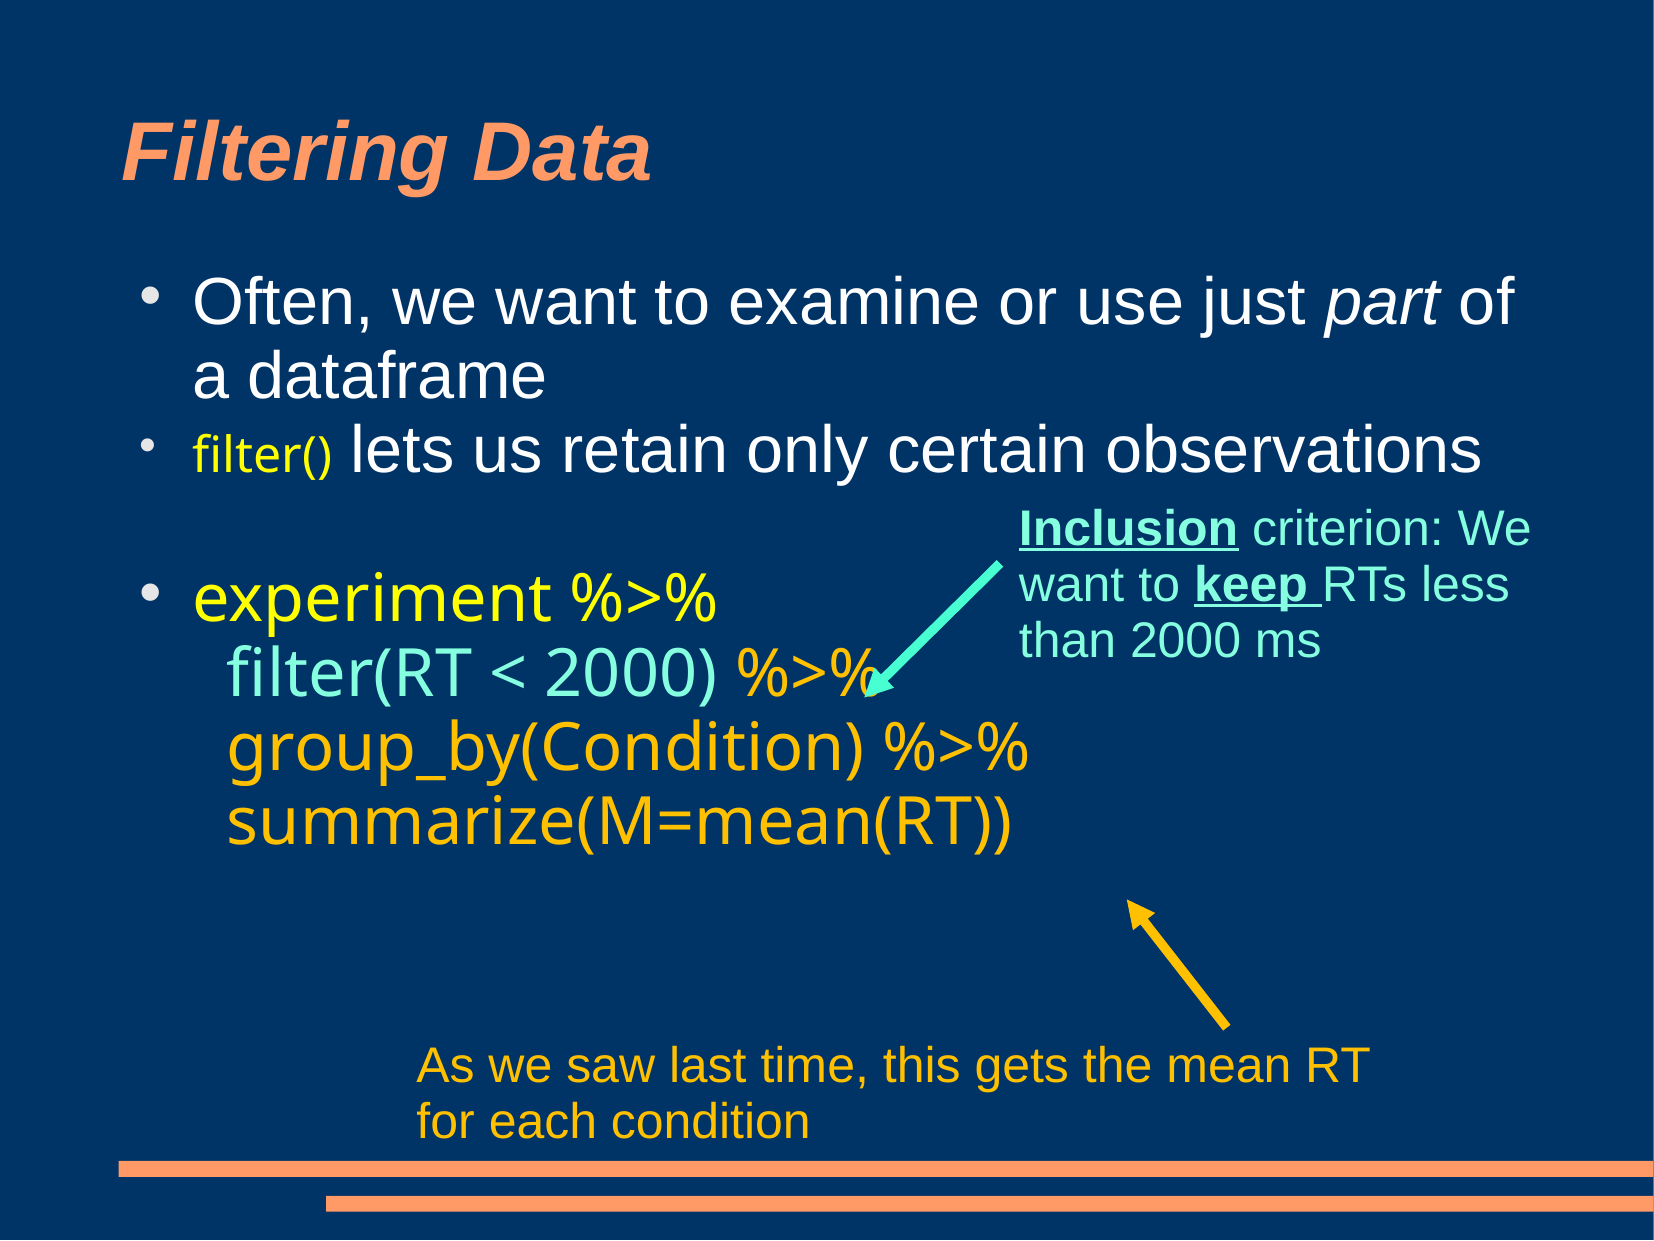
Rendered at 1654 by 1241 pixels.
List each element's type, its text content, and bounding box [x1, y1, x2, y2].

text_box [1126, 899, 1227, 1027]
text_box As we saw last time, this gets the mean RT for each condition [401, 1027, 1443, 1182]
text_box Inclusion criterion: We want to keep RTs less than 2000 ms [1004, 490, 1561, 645]
title Filtering Data [121, 53, 1534, 247]
list Often, we want to examine or use just part of a dataframe filter() lets us retain only certain observations experiment %>% filter(RT < 2000) %>% group_by(Condition) %>% summarize(M=mean(RT)) [121, 259, 1561, 1118]
text_box [864, 563, 1001, 698]
